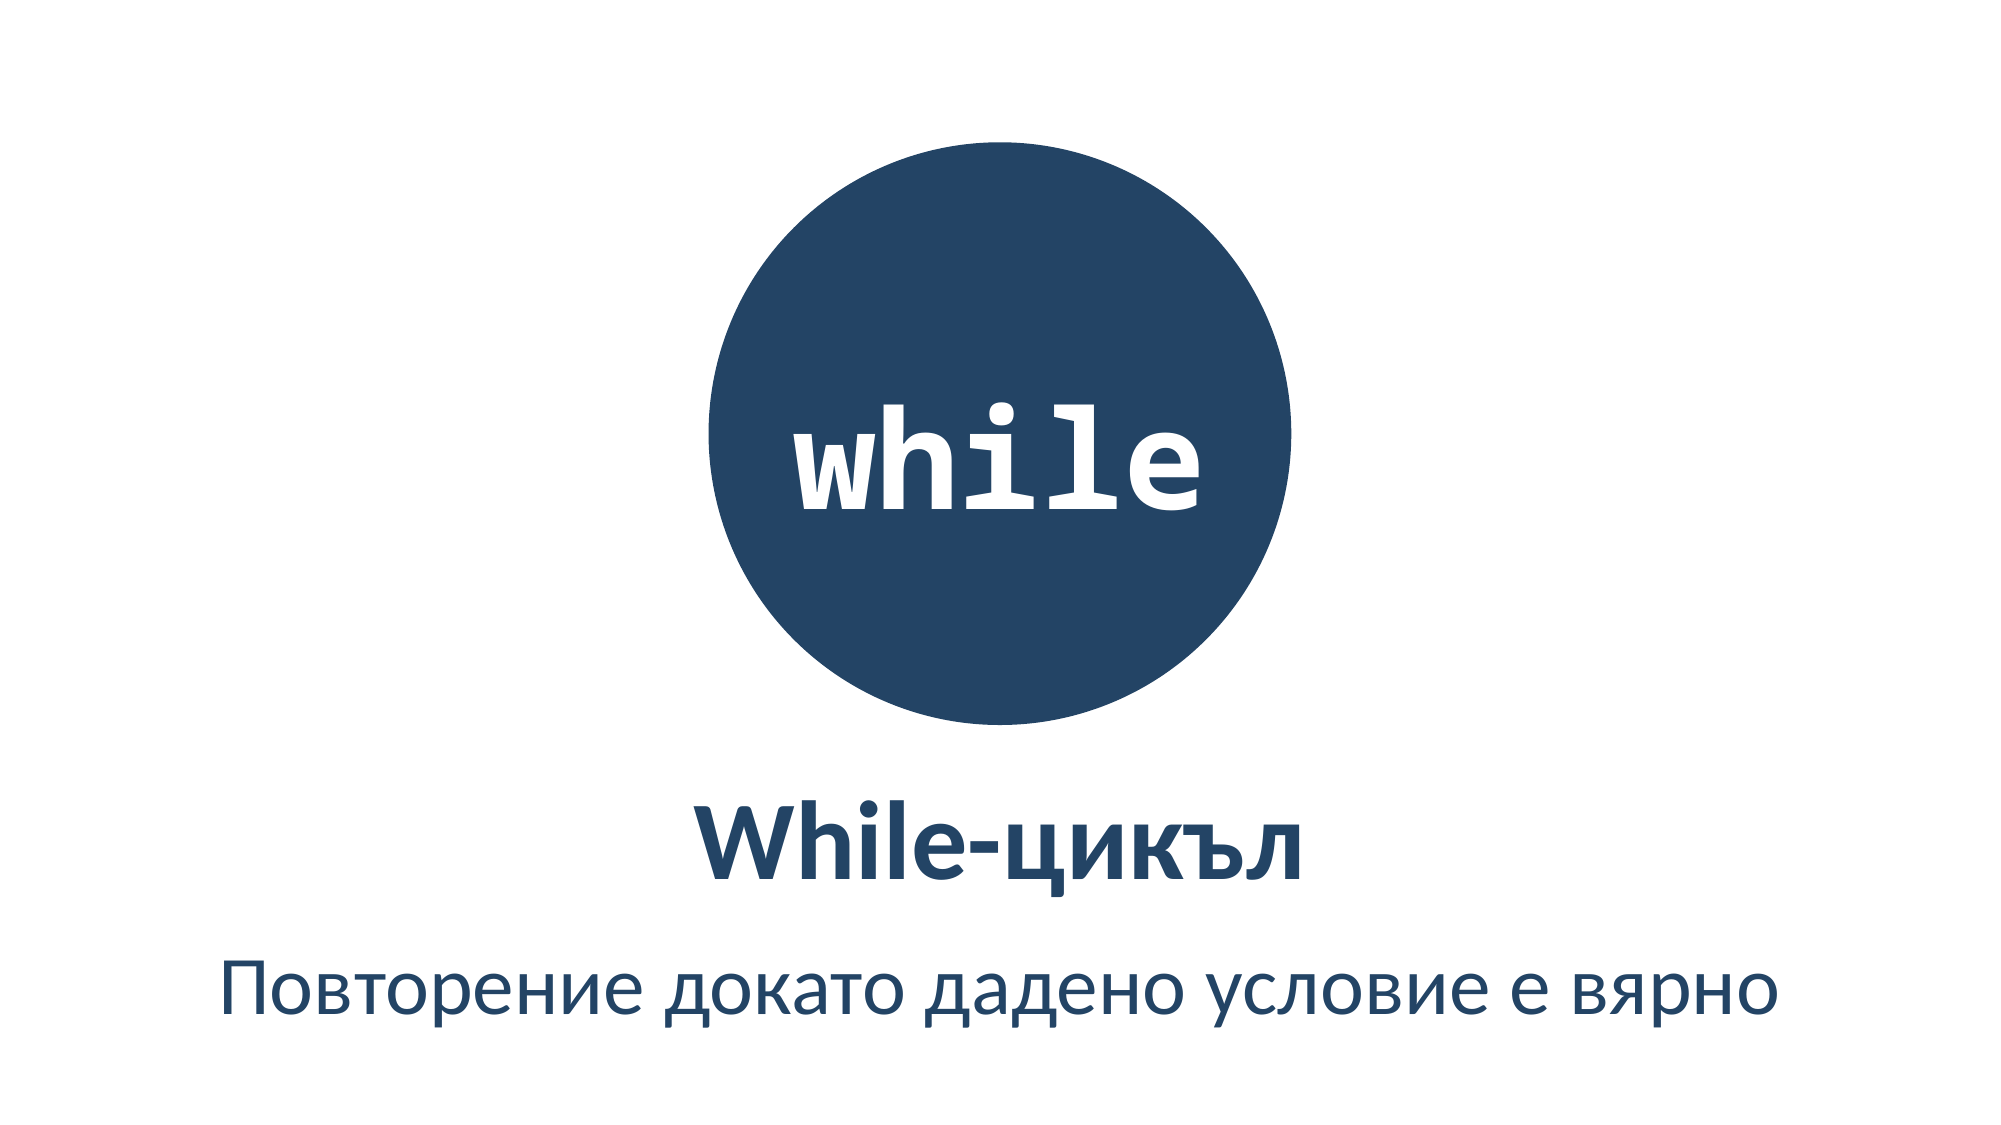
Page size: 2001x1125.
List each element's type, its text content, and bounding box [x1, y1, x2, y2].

title While-цикъл [100, 771, 1900, 898]
text_box while [770, 337, 1230, 555]
subtitle Повторение докато дадено условие е вярно [100, 916, 1900, 1043]
